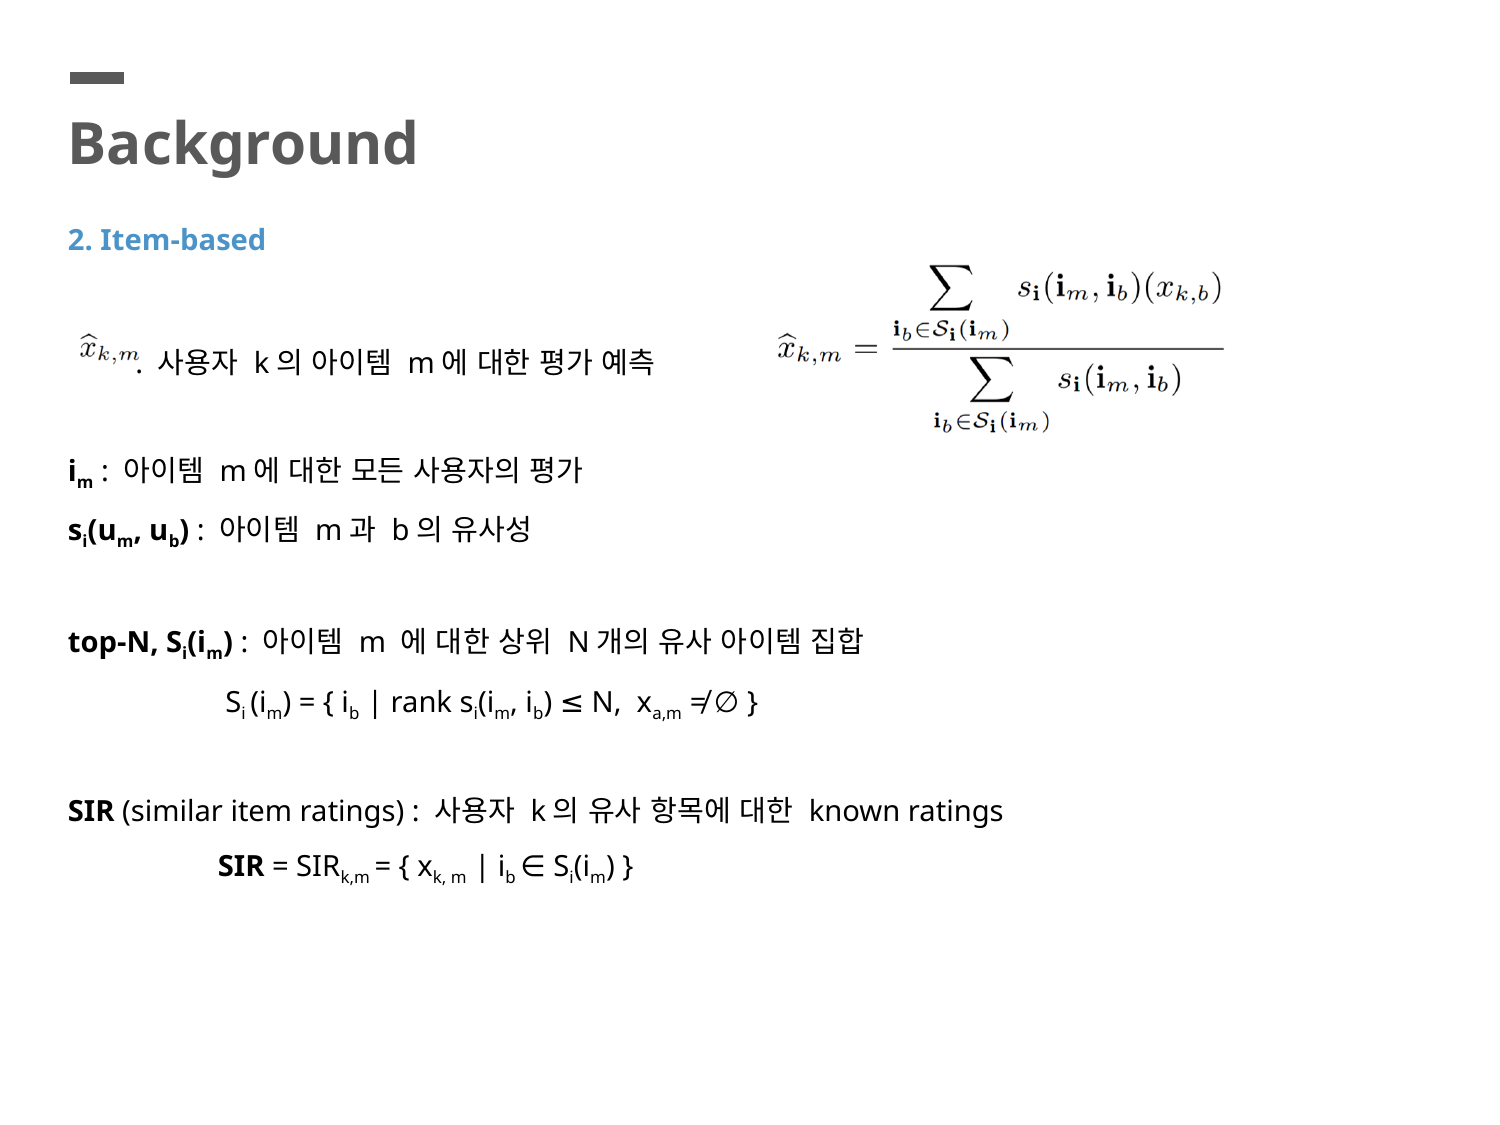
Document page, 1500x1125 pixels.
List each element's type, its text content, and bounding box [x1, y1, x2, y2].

text_box Background [53, 98, 1235, 184]
picture [73, 324, 144, 369]
picture [773, 242, 1235, 451]
text_box 2. Item-based : 사용자 k의 아이템 m에 대한 평가 예측 im : 아이템 m에 대한 모든 사용자의 평가 si(um, ub) : 아이템 m과 b의 유사성 top-N, Si(im) : 아이템 m 에 대한 상위 N개의 유사 아이템 집합 Si (im) = { ib | rank si(im, ib) ≤ N, xa,m ≠ ∅ } SIR (similar item ratings) : 사용자 k의 유사 항목에 대한 known ratings SIR = SIRk,m = { xk, m | ib ∈ Si(im) } [53, 196, 1495, 947]
